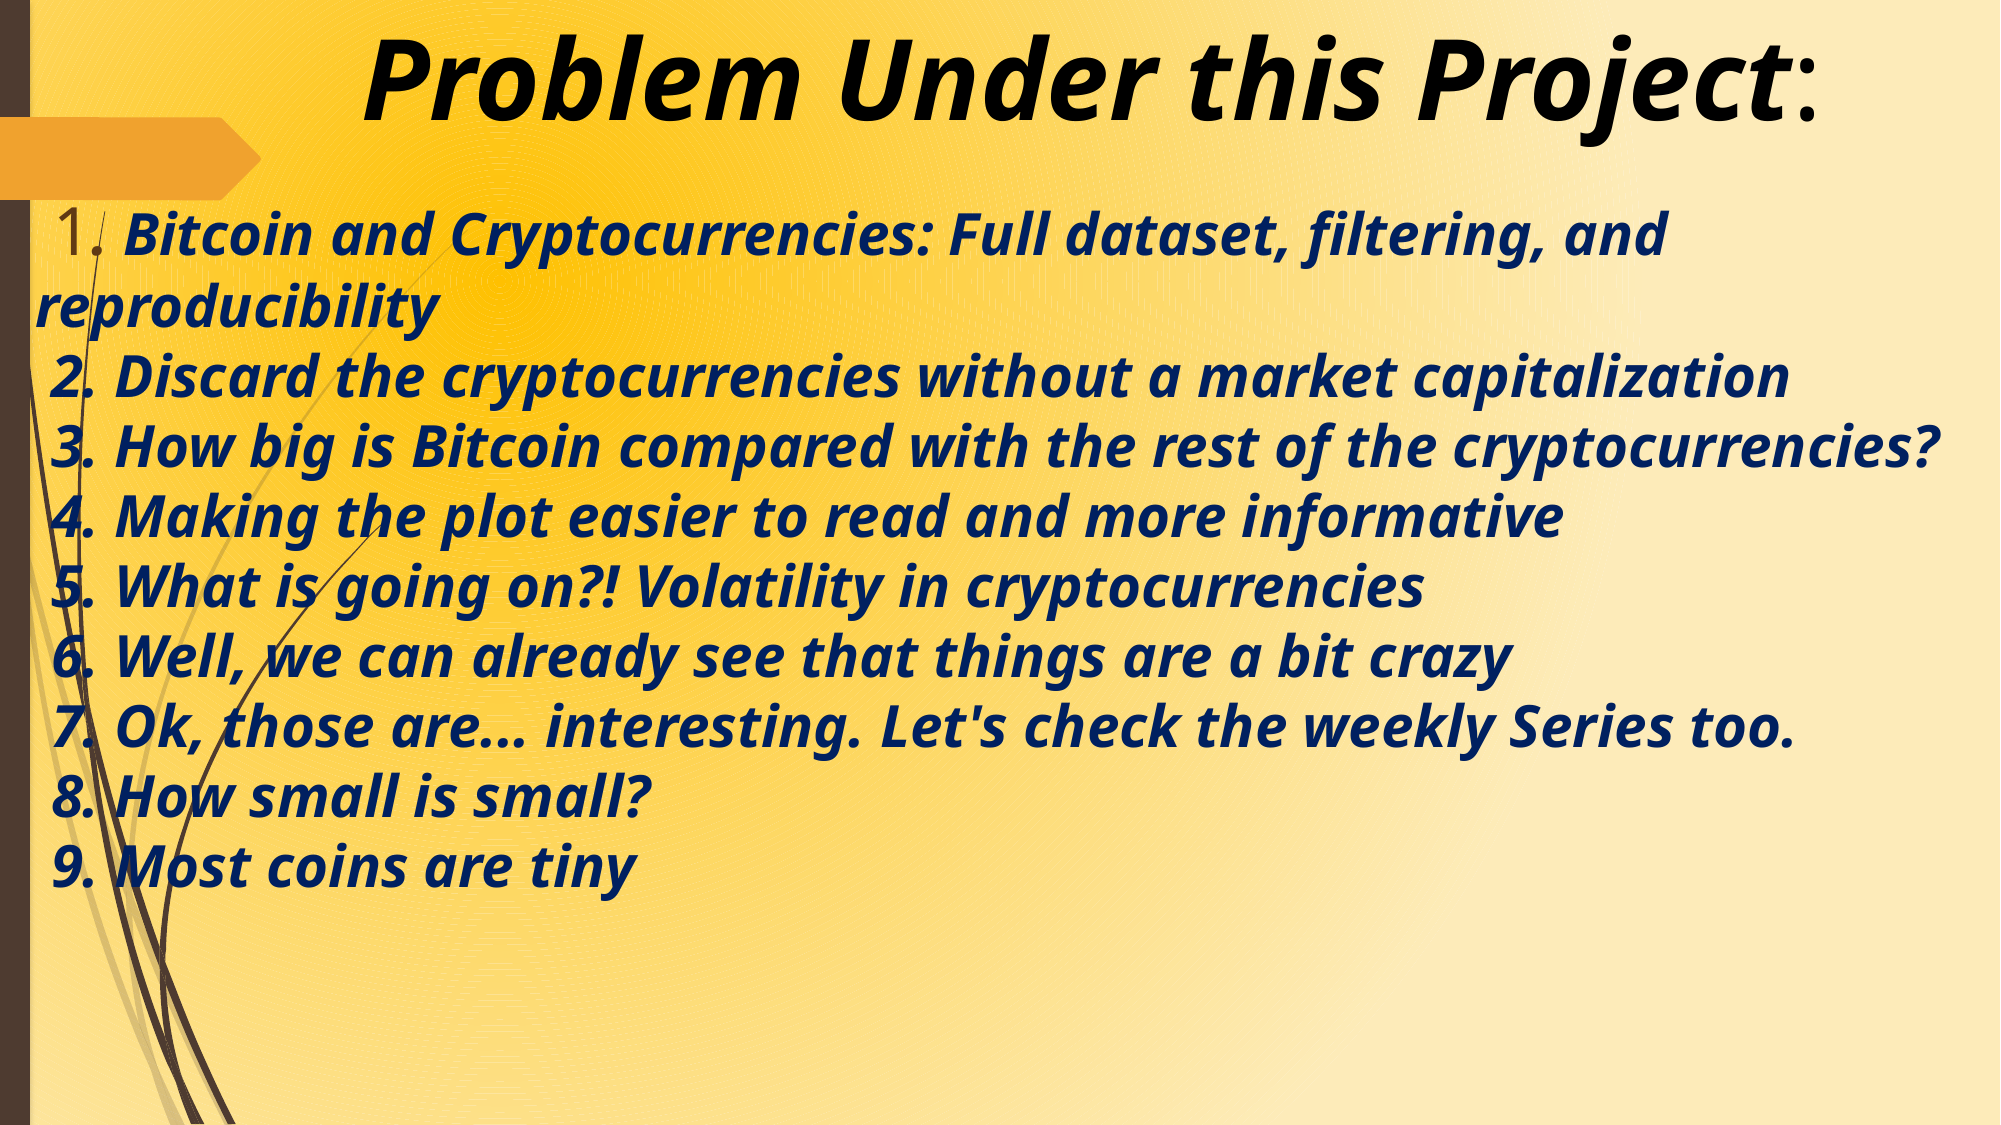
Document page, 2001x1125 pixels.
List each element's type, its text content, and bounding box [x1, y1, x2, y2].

text_box 1. Bitcoin and Cryptocurrencies: Full dataset, filtering, and reproducibility 2. Discard the cryptocurrencies without a market capitalization 3. How big is Bitcoin compared with the rest of the cryptocurrencies? 4. Making the plot easier to read and more informative 5. What is going on?! Volatility in cryptocurrencies 6. Well, we can already see that things are a bit crazy 7. Ok, those are... interesting. Let's check the weekly Series too. 8. How small is small? 9. Most coins are tiny [21, 181, 1969, 952]
text_box Problem Under this Project: [345, 0, 1839, 150]
